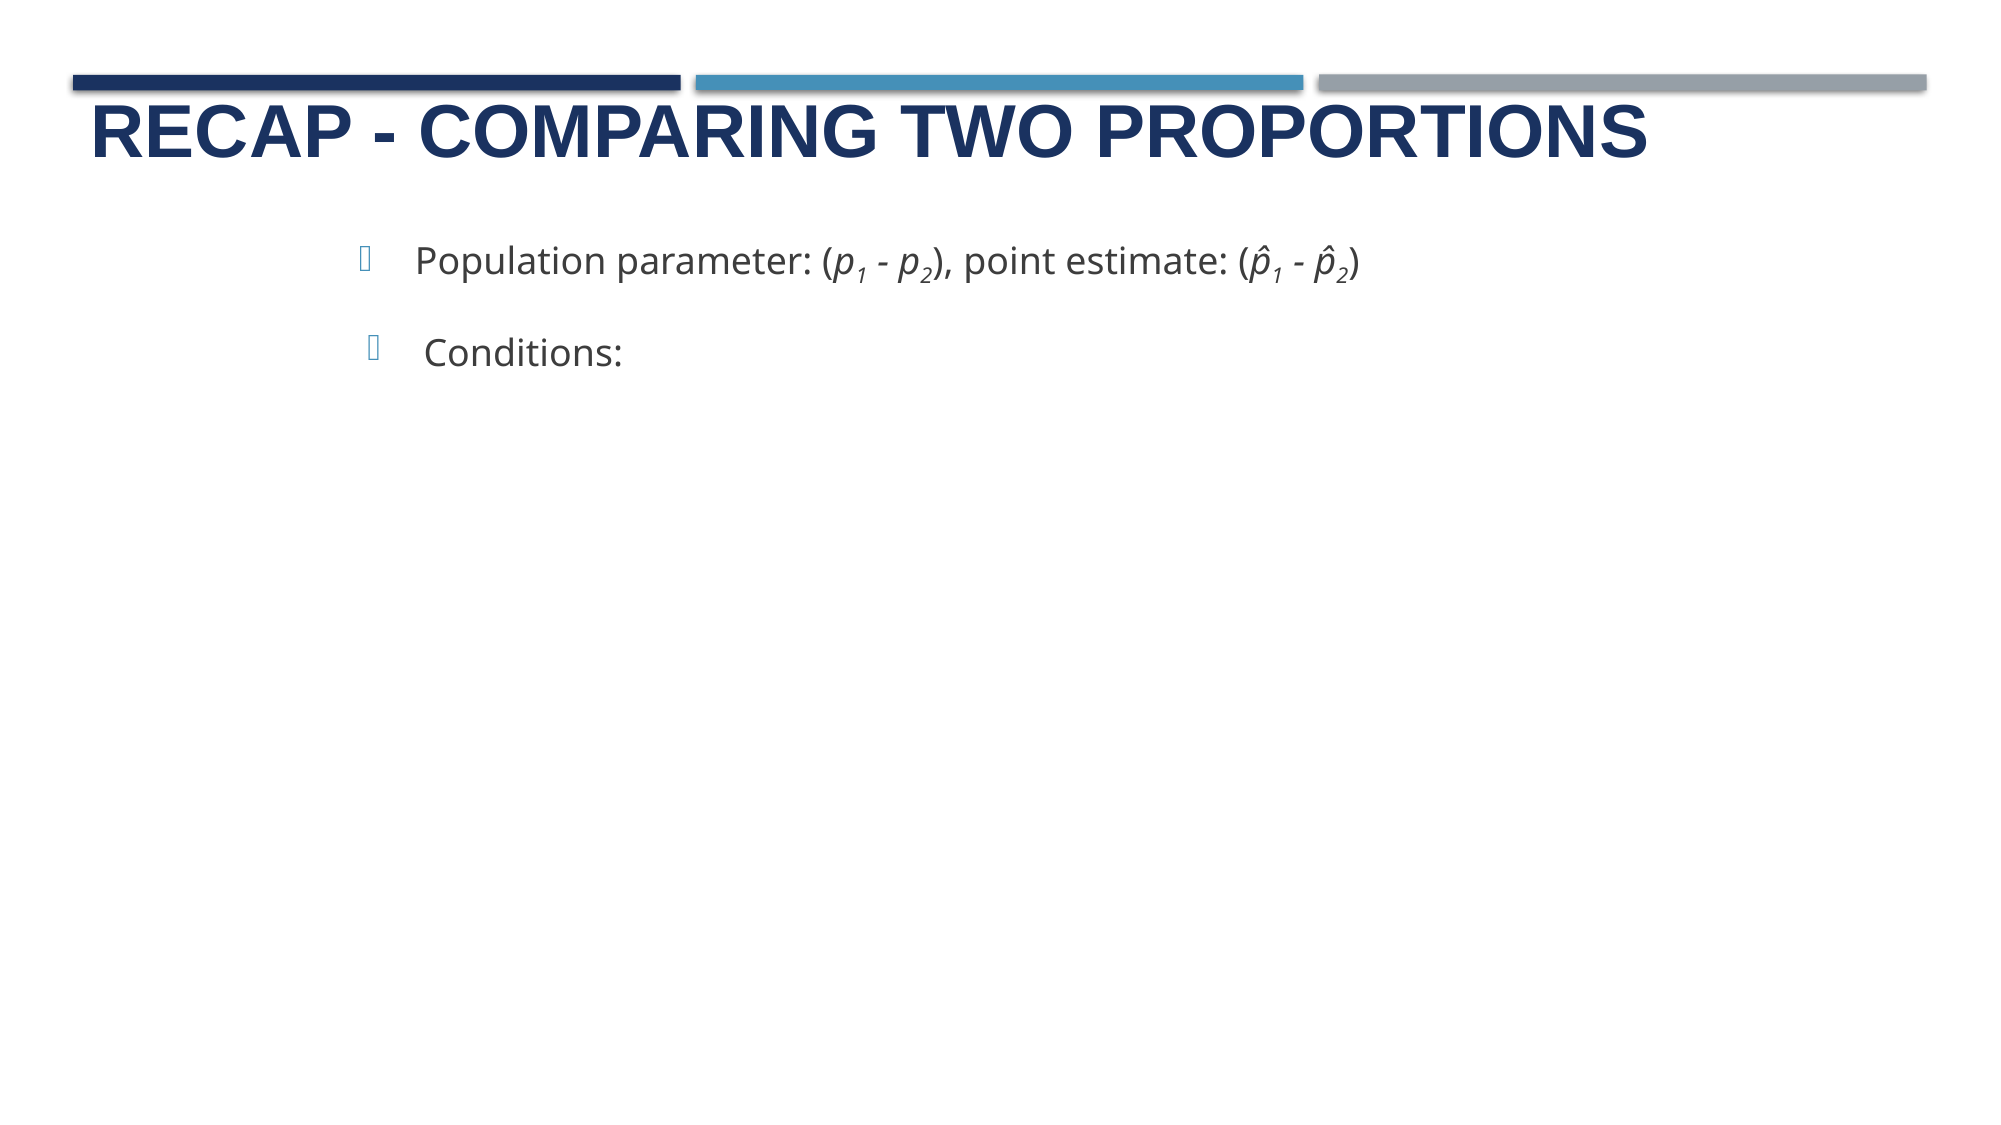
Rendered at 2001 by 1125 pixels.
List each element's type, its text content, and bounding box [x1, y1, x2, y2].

list Conditions: [333, 307, 1617, 641]
title Recap - comparing two proportions [75, 0, 1675, 188]
list Population parameter: (p1 - p2), point estimate: (p̂1 - p̂2) [325, 214, 1609, 295]
